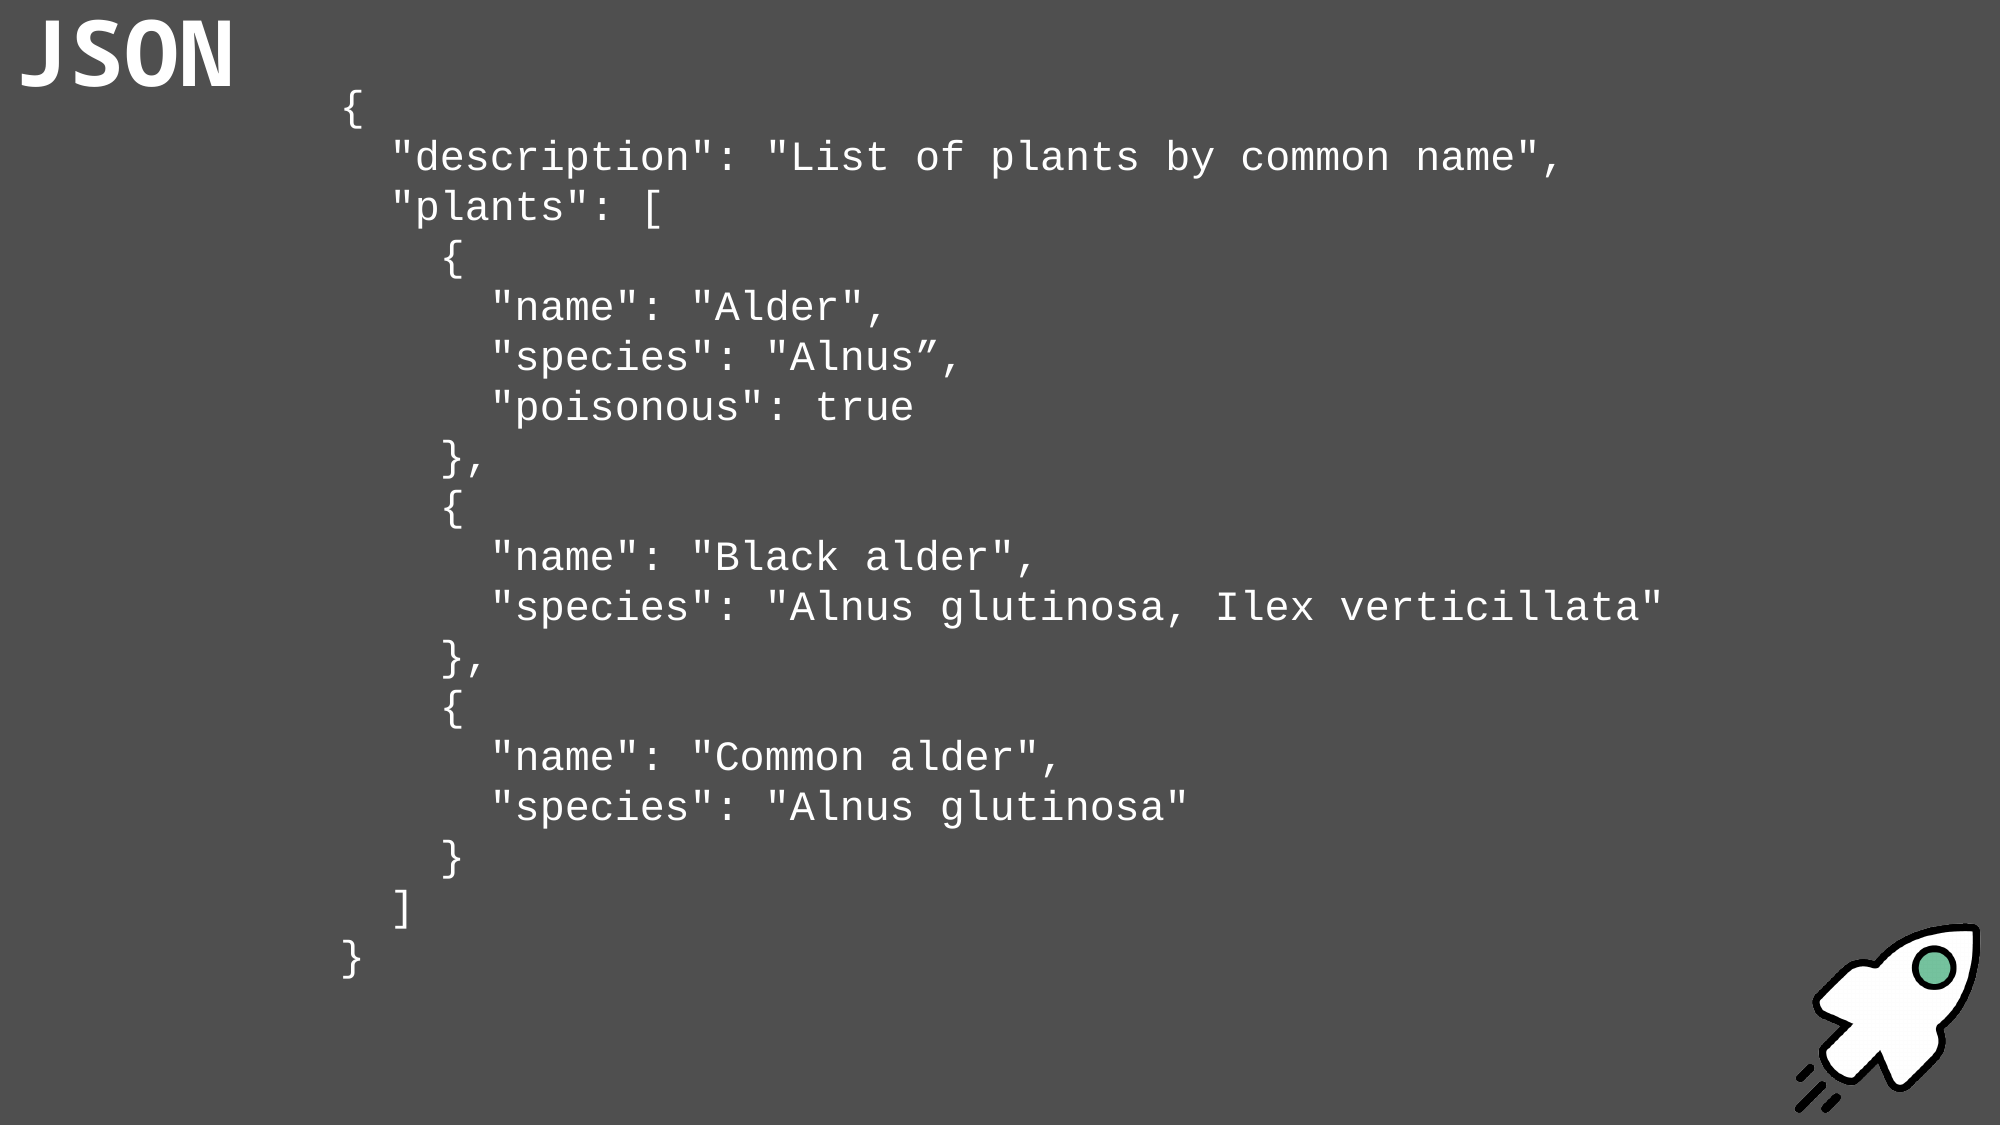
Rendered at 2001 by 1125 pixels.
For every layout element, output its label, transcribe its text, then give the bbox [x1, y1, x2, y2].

title JSON [0, 0, 276, 143]
picture [1754, 885, 2000, 1125]
text_box { "description": "List of plants by common name", "plants": [ { "name": "Alder", "species": "Alnus”, "poisonous": true }, { "name": "Black alder", "species": "Alnus glutinosa, Ilex verticillata" }, { "name": "Common alder", "species": "Alnus glutinosa" } ] } [324, 71, 1964, 987]
